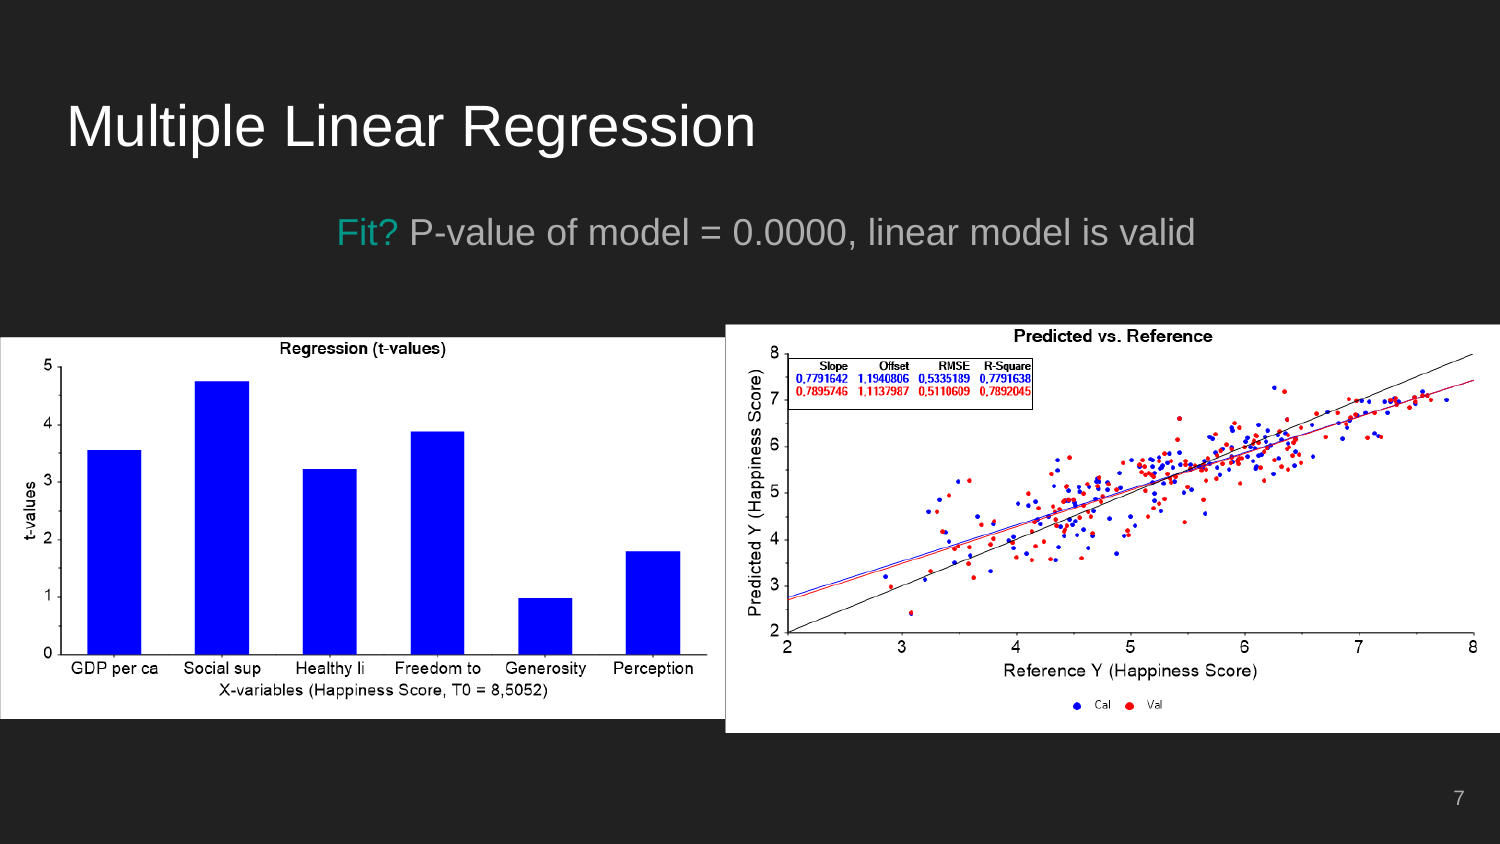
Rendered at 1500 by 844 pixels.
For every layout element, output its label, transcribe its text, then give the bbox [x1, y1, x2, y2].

picture [0, 324, 1500, 733]
text_box Fit? P-value of model = 0.0000, linear model is valid [168, 192, 1365, 295]
slide_number 7 [1389, 764, 1480, 830]
title Multiple Linear Regression [51, 72, 1449, 167]
